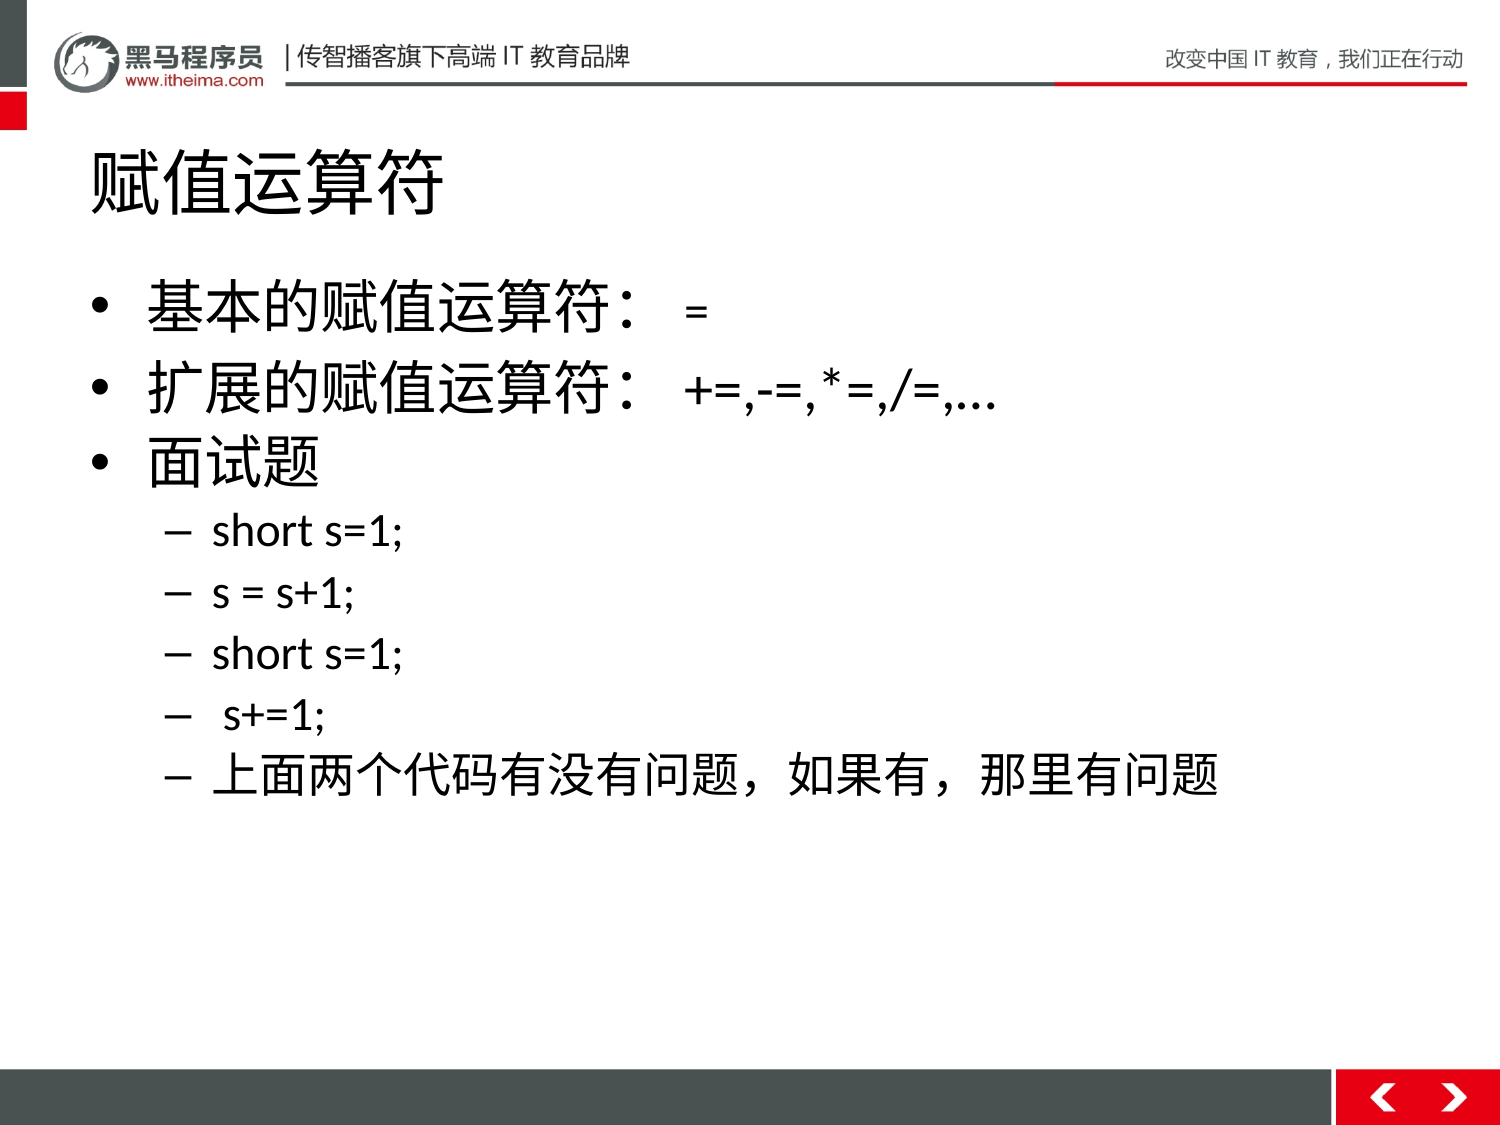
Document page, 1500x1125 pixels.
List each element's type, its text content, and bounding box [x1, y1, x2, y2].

title 赋值运算符 [75, 45, 1425, 233]
list 基本的赋值运算符：= 扩展的赋值运算符：+=,-=,*=,/=,… 面试题 short s=1; s = s+1; short s=1; s+=1; 上面两个代码有没有问题，如果有，那里有问题 [75, 262, 1425, 1005]
picture [0, 0, 1500, 1125]
